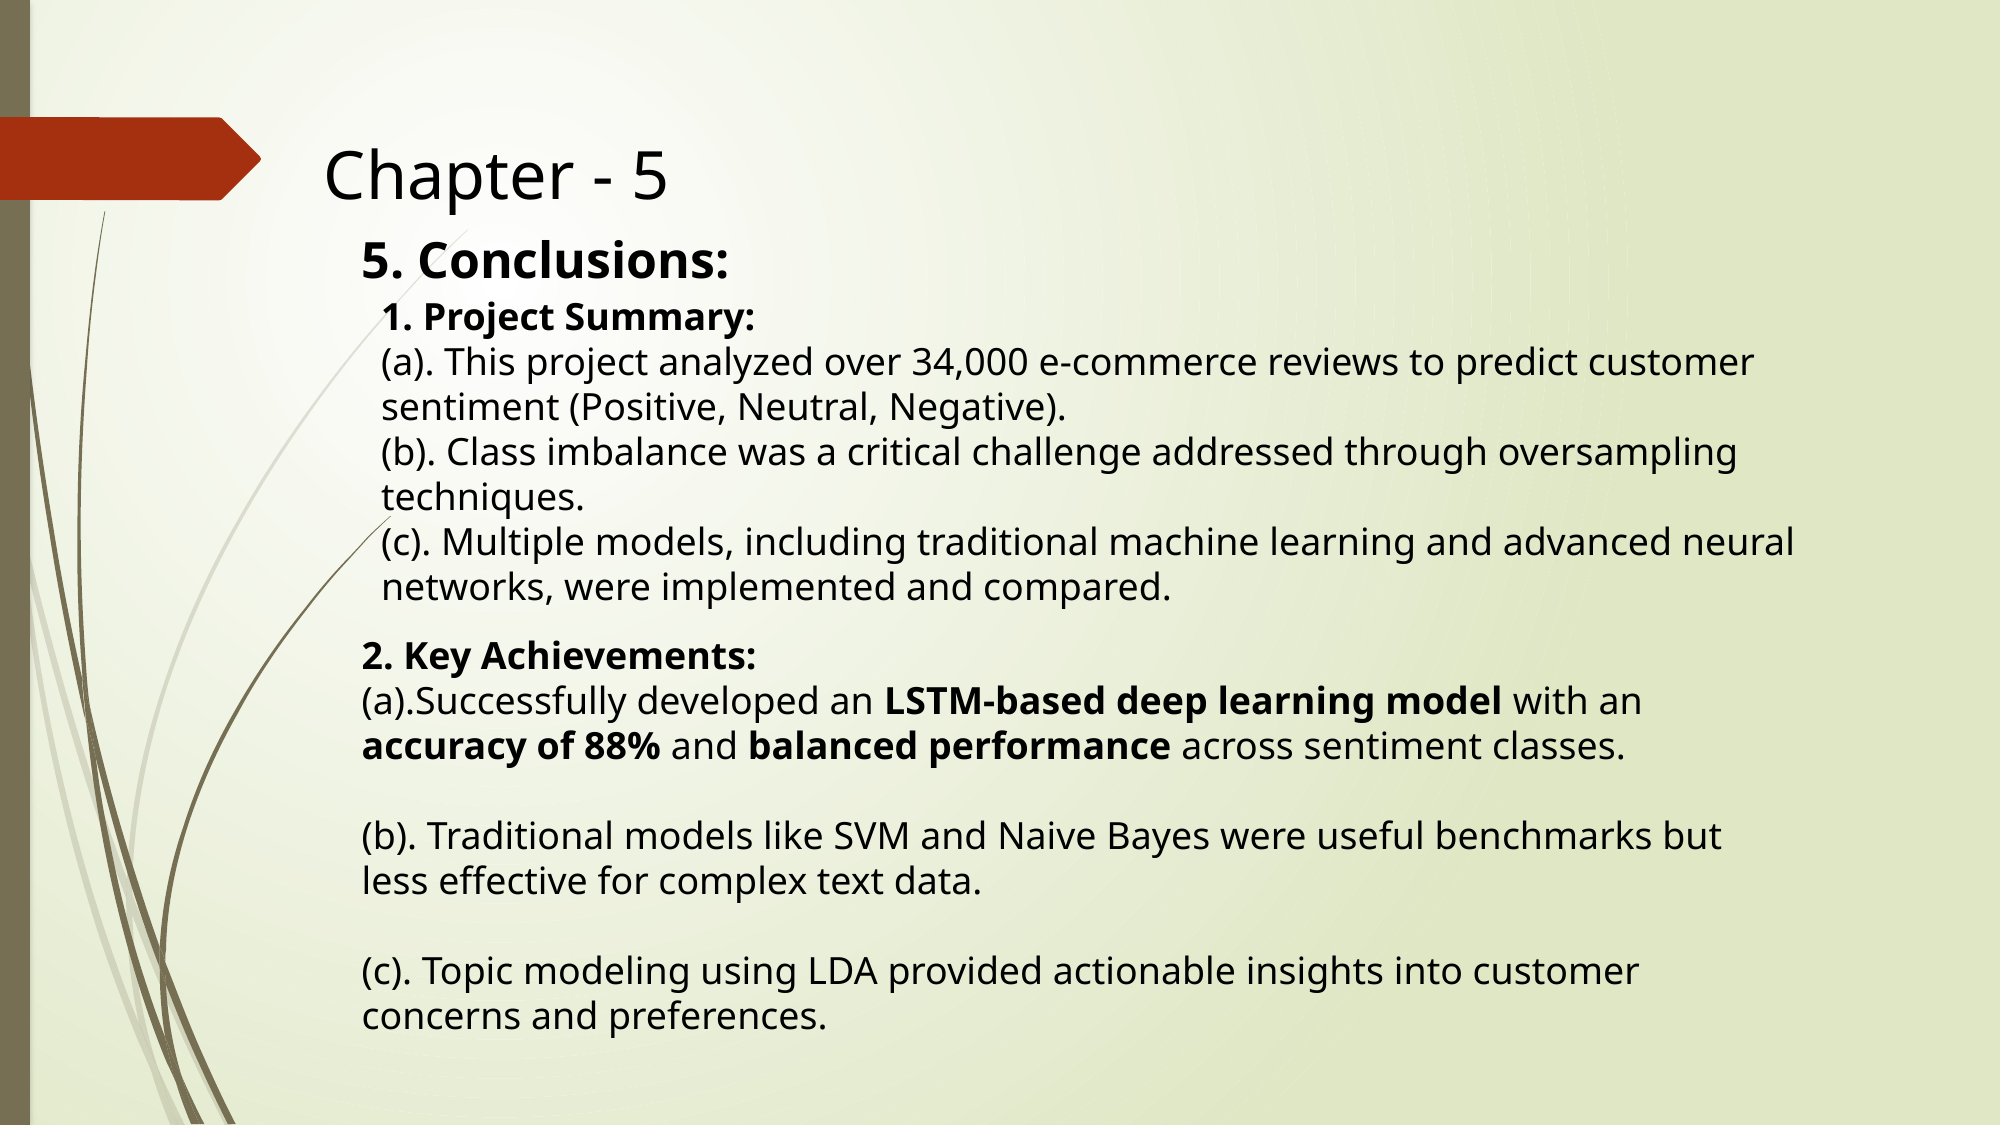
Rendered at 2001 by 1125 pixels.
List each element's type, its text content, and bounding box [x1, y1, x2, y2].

text_box 2. Key Achievements: (a).Successfully developed an LSTM-based deep learning model with an accuracy of 88% and balanced performance across sentiment classes. (b). Traditional models like SVM and Naive Bayes were useful benchmarks but less effective for complex text data. (c). Topic modeling using LDA provided actionable insights into customer concerns and preferences. [346, 624, 1795, 1045]
text_box Chapter - 5 [309, 125, 950, 221]
text_box 1. Project Summary: (a). This project analyzed over 34,000 e-commerce reviews to predict customer sentiment (Positive, Neutral, Negative). (b). Class imbalance was a critical challenge addressed through oversampling techniques. (c). Multiple models, including traditional machine learning and advanced neural networks, were implemented and compared. [366, 285, 1815, 661]
text_box 5. Conclusions: [346, 221, 950, 297]
